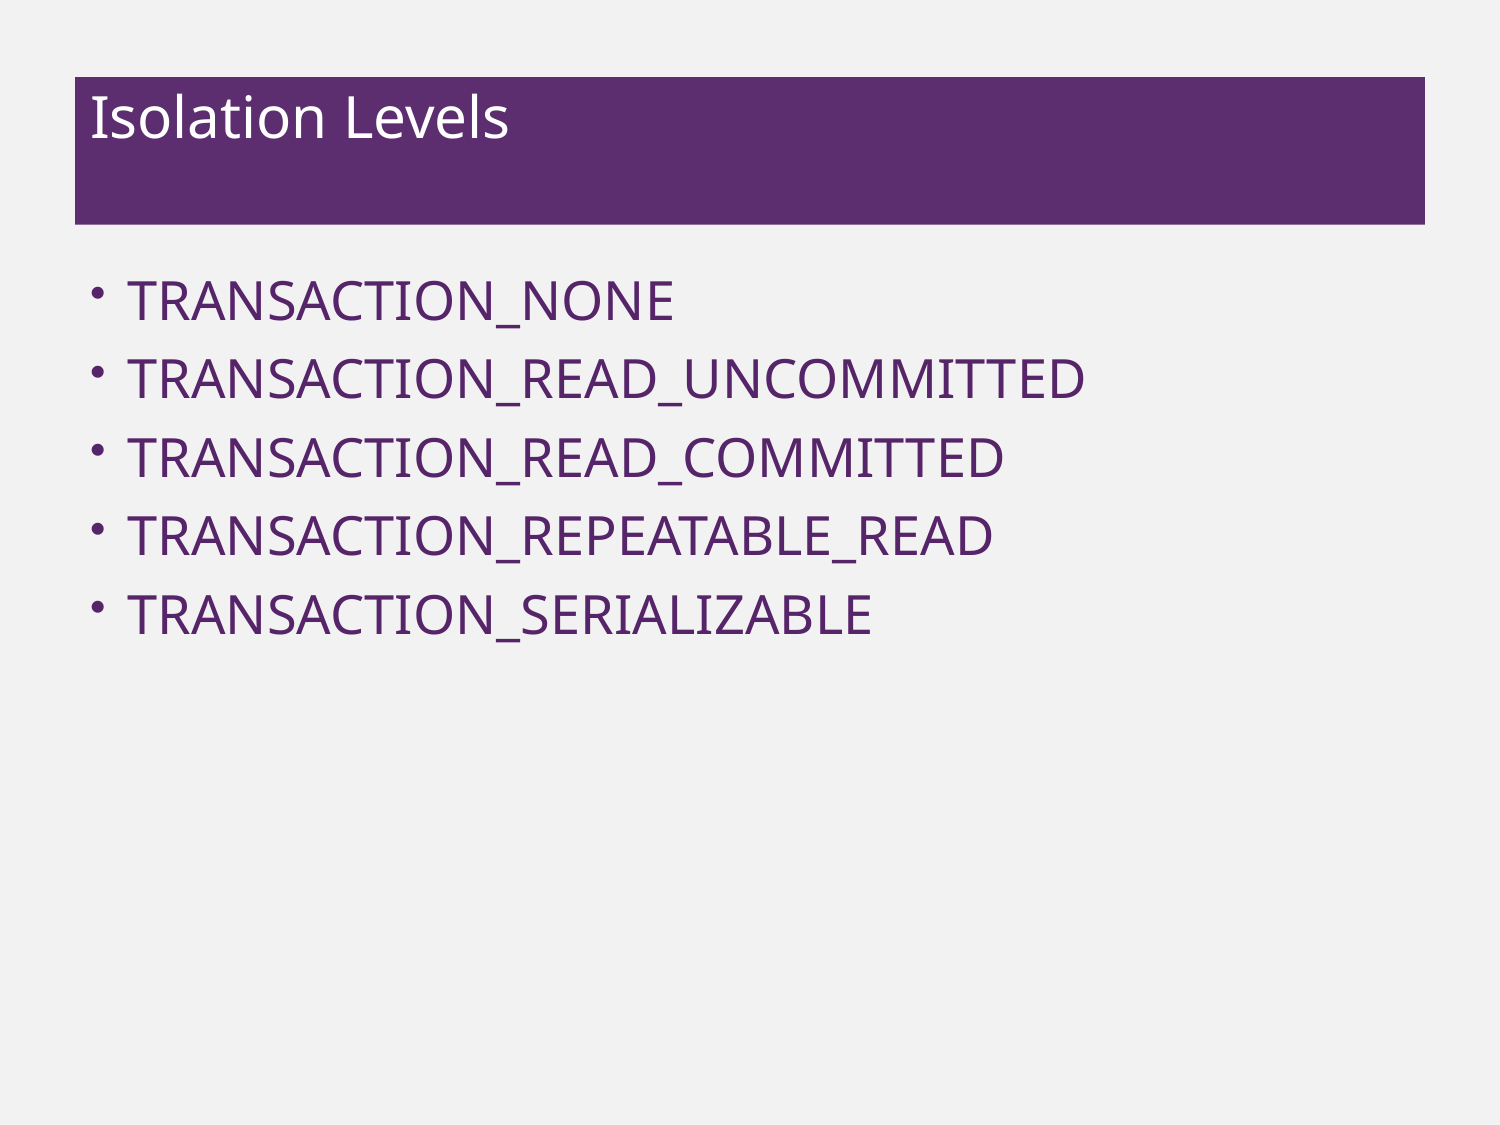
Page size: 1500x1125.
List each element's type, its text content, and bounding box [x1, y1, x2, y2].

list TRANSACTION_NONE TRANSACTION_READ_UNCOMMITTED TRANSACTION_READ_COMMITTED TRANSACTION_REPEATABLE_READ TRANSACTION_SERIALIZABLE [74, 258, 1426, 1087]
title Isolation Levels [74, 76, 1426, 225]
